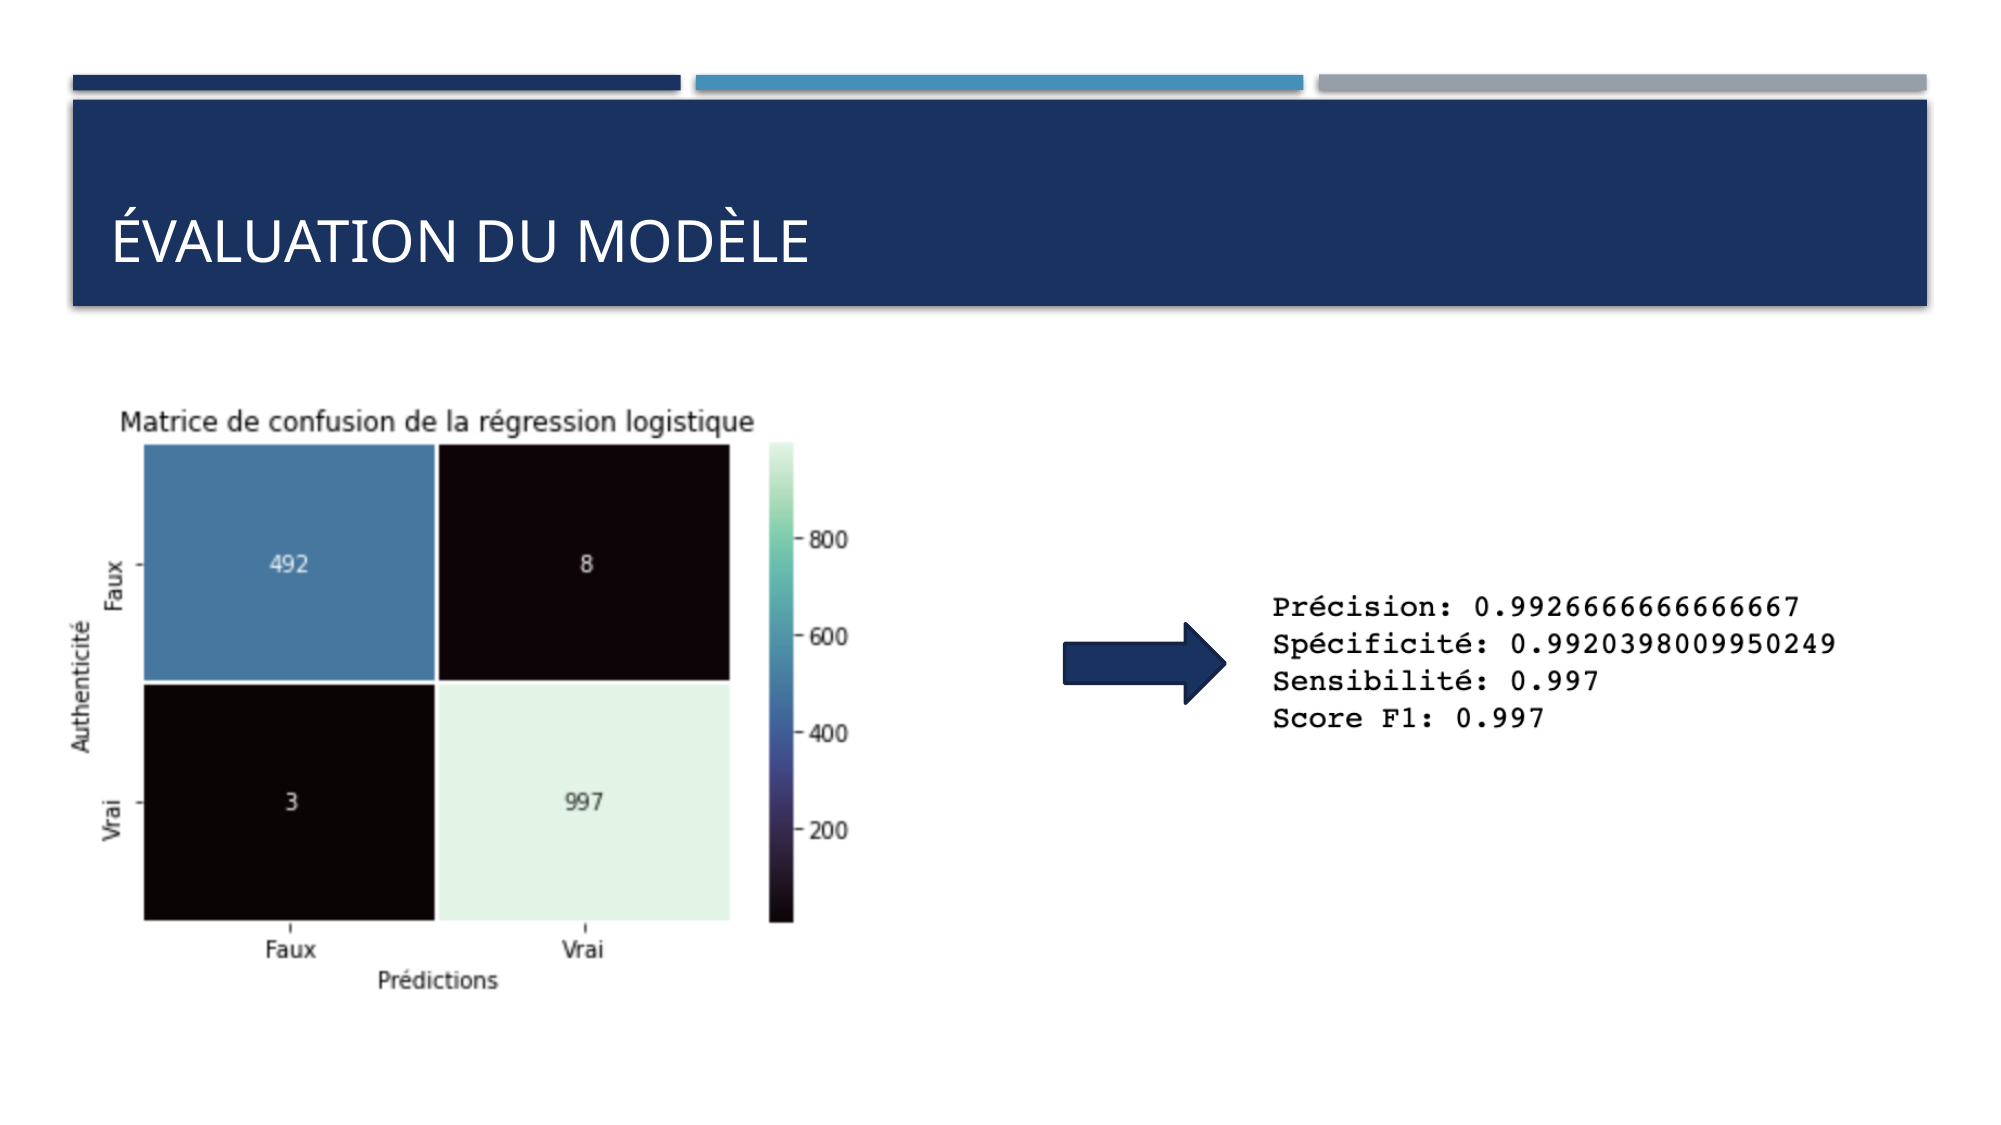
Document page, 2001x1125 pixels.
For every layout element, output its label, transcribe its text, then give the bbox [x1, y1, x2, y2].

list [34, 382, 986, 1024]
text_box [1062, 621, 1227, 705]
title évaluation du modèle [95, 119, 1905, 282]
picture [1251, 579, 1906, 761]
